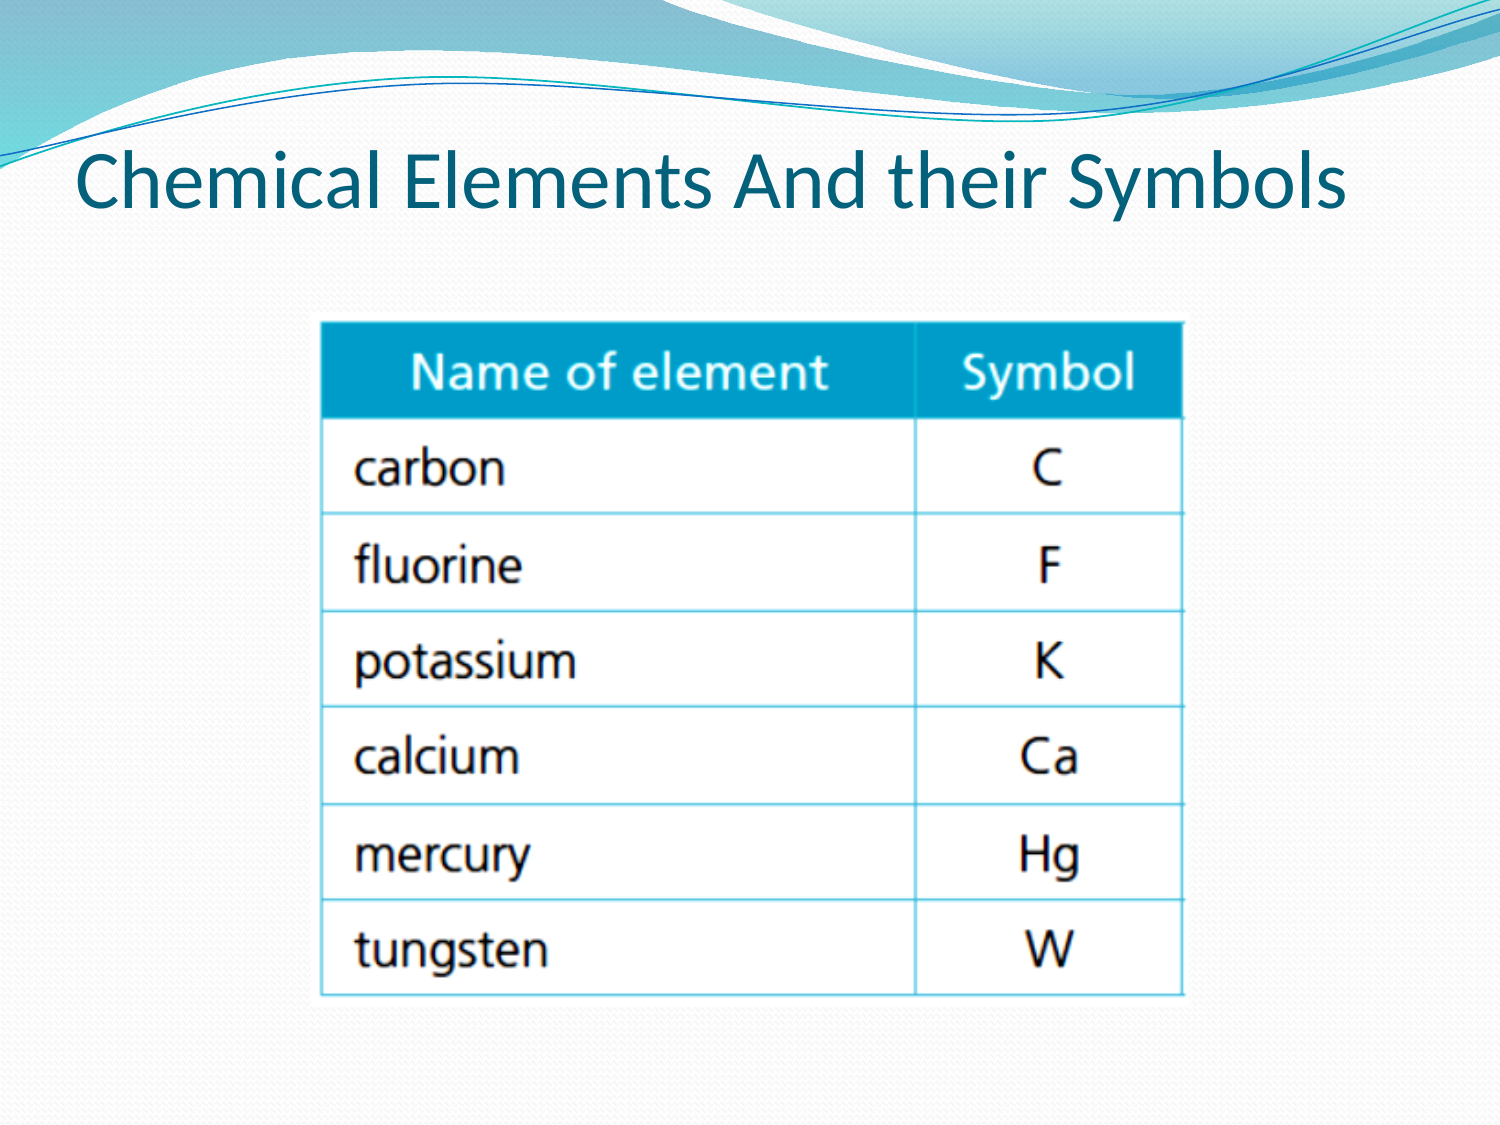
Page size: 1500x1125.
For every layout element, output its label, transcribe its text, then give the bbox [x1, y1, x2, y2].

title Chemical Elements And their Symbols [75, 37, 1425, 225]
picture [311, 312, 1189, 1007]
